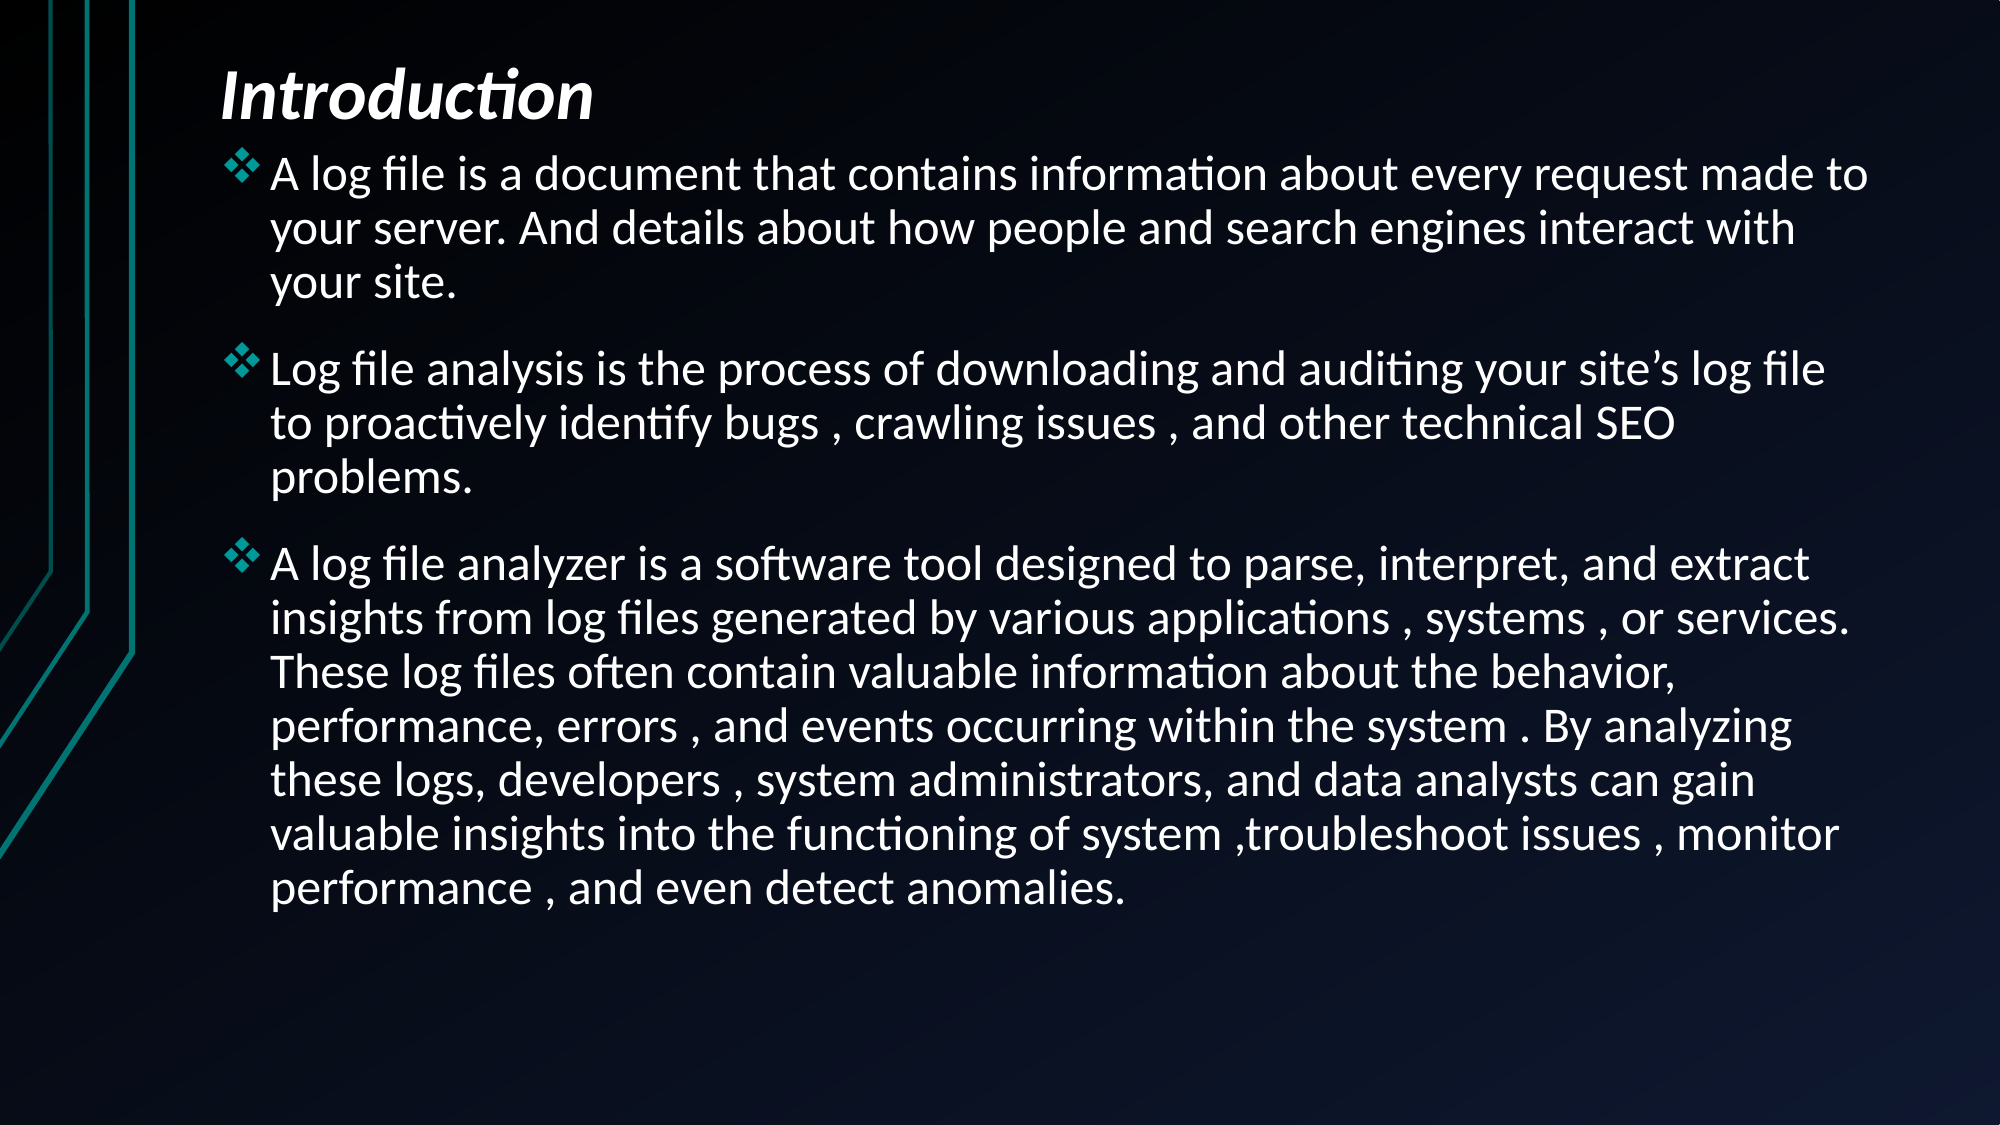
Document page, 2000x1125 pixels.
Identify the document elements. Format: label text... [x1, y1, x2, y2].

list A log file is a document that contains information about every request made to your server. And details about how people and search engines interact with your site. Log file analysis is the process of downloading and auditing your site’s log file to proactively identify bugs , crawling issues , and other technical SEO problems. A log file analyzer is a software tool designed to parse, interpret, and extract insights from log files generated by various applications , systems , or services. These log files often contain valuable information about the behavior, performance, errors , and events occurring within the system . By analyzing these logs, developers , system administrators, and data analysts can gain valuable insights into the functioning of system ,troubleshoot issues , monitor performance , and even detect anomalies. [199, 137, 1900, 1012]
title Introduction [199, 45, 1900, 137]
